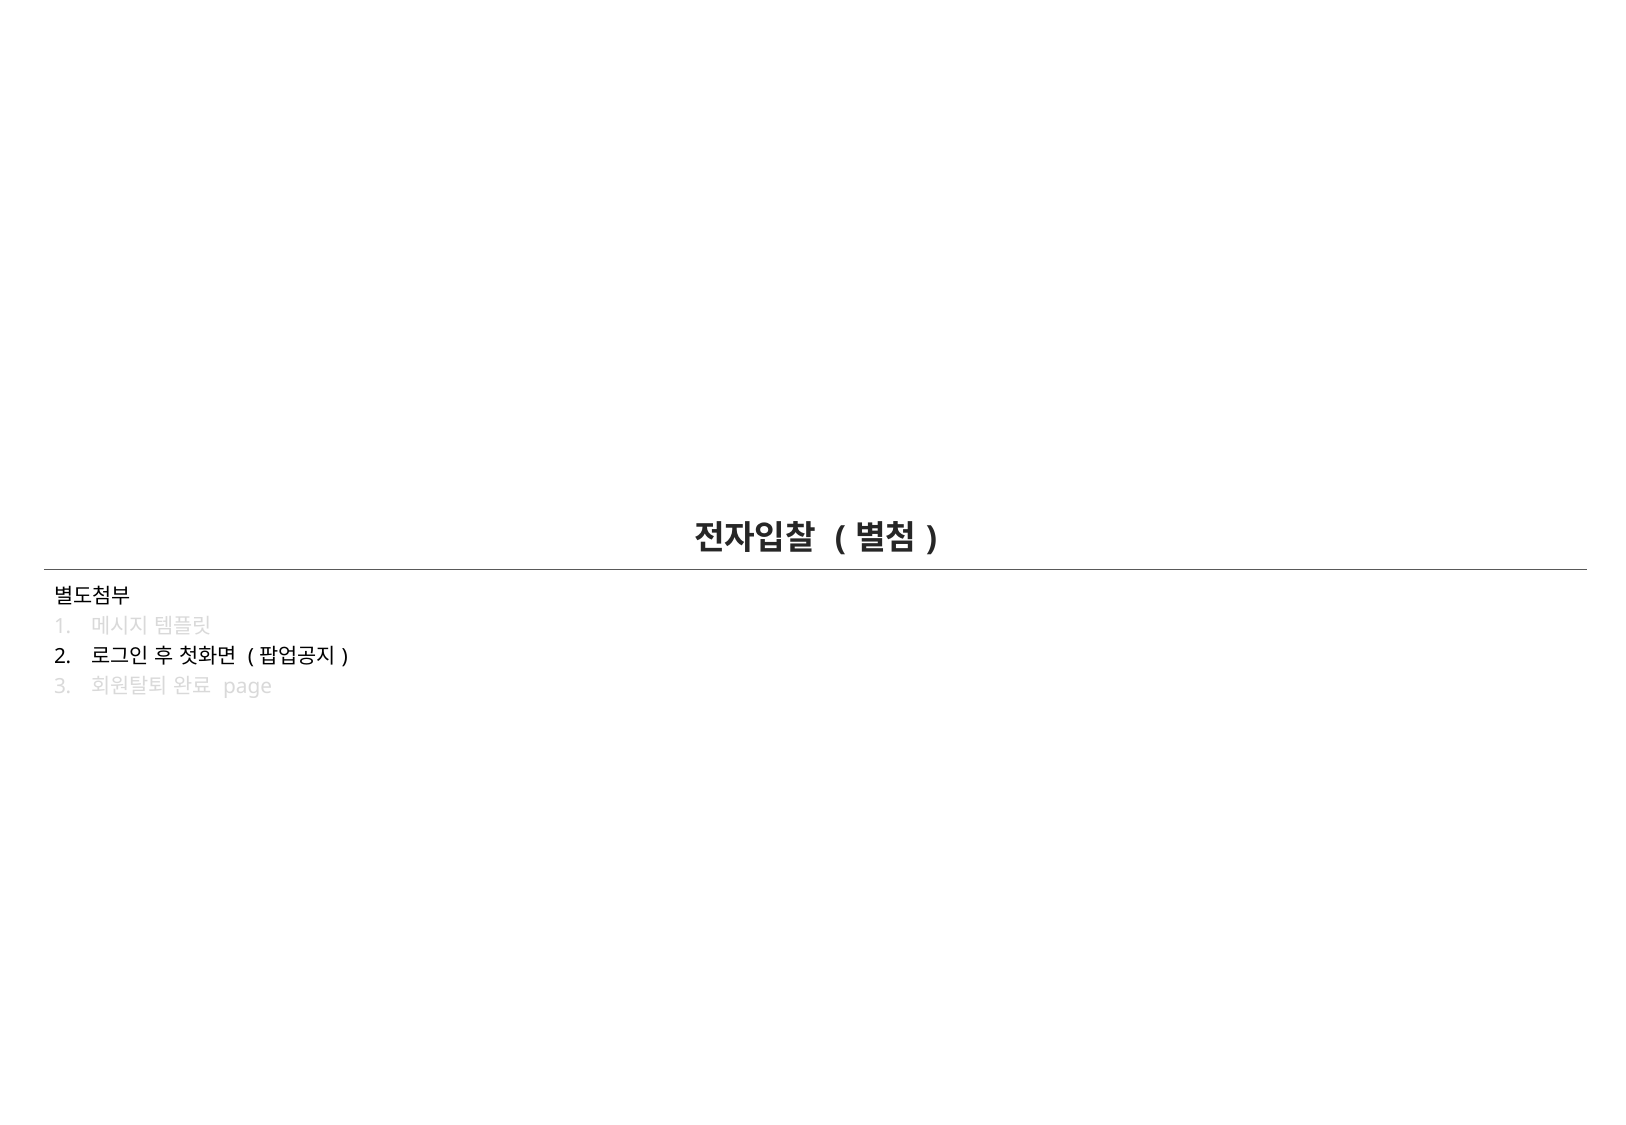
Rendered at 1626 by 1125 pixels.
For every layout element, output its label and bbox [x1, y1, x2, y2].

table_header [44, 500, 1587, 569]
table_cell [44, 570, 1587, 710]
